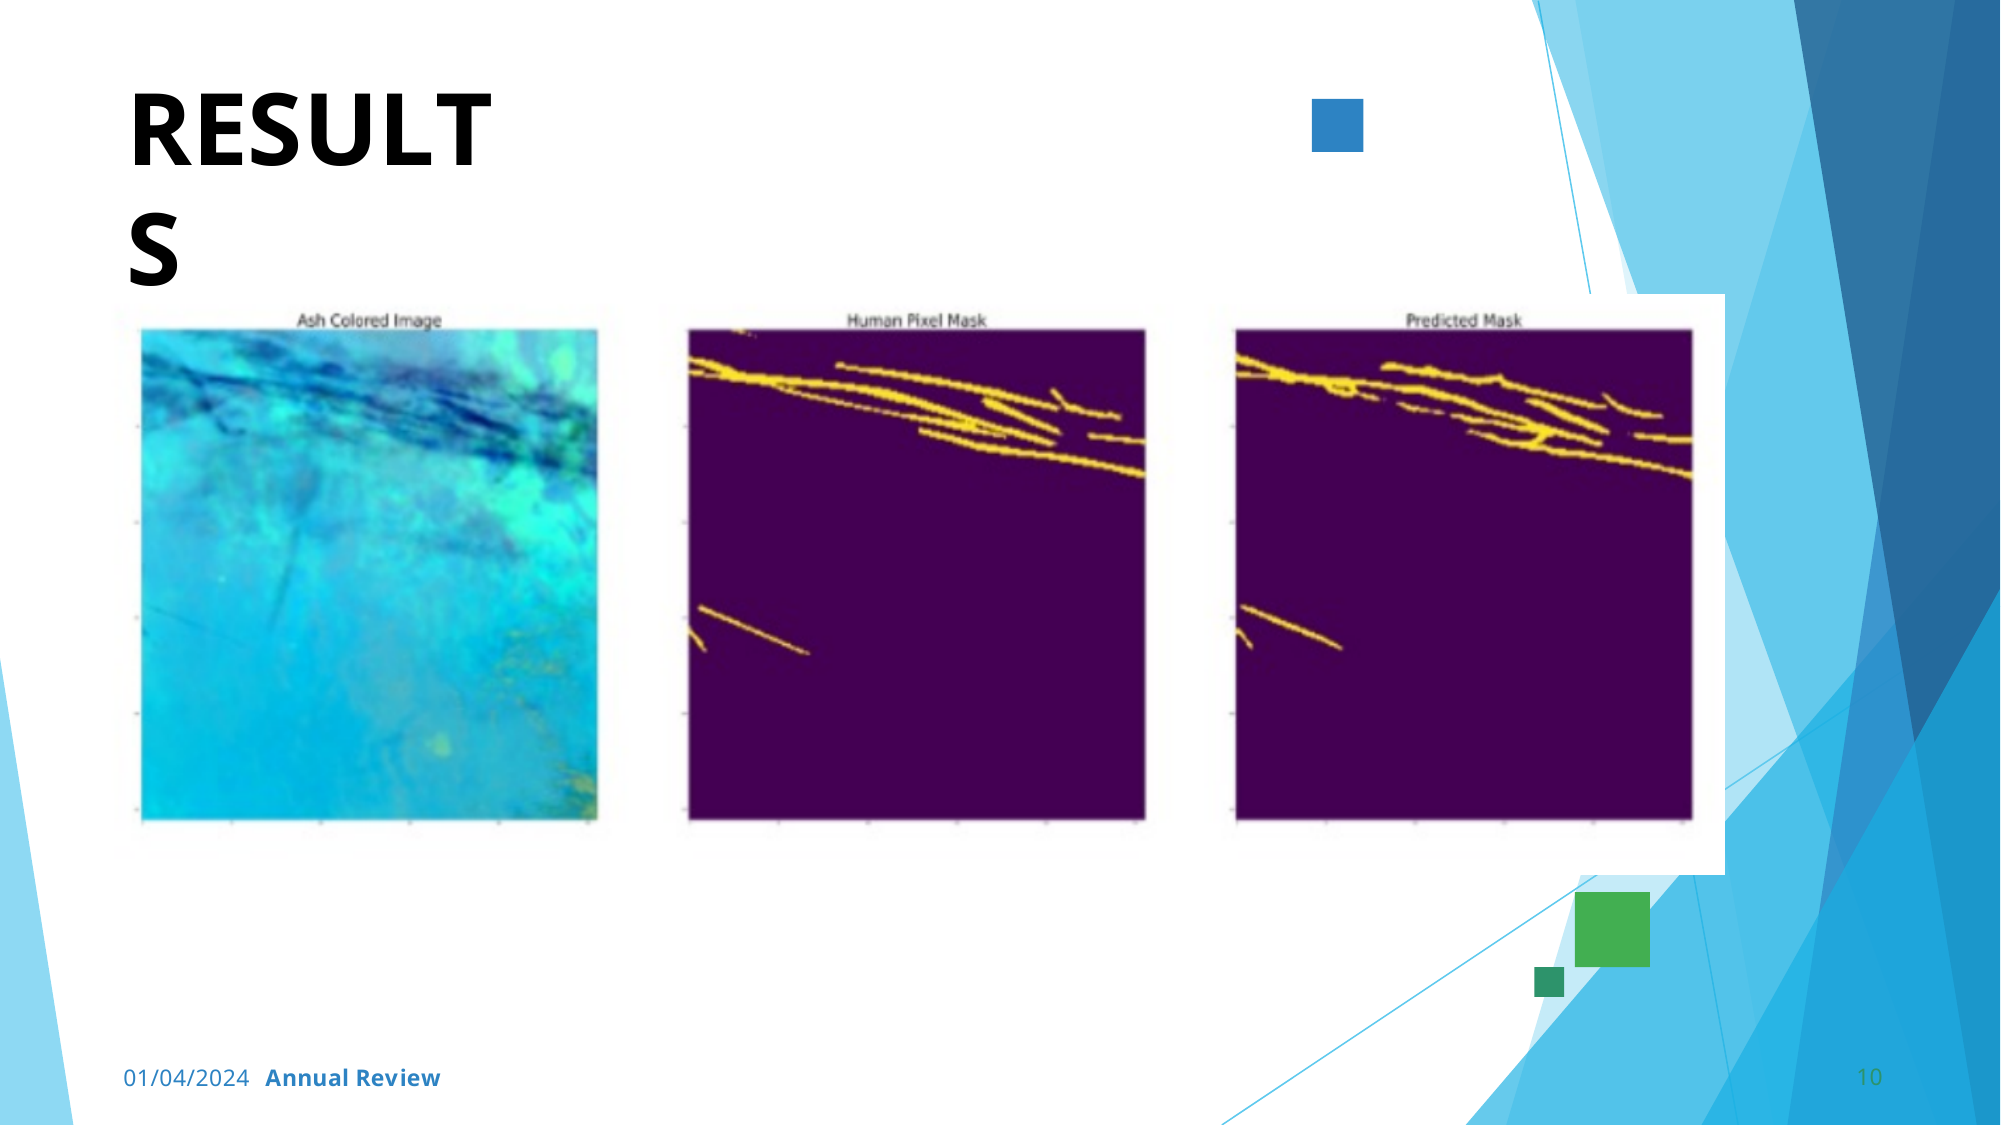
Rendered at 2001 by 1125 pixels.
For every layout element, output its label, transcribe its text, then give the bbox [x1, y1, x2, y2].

text_box 01/04/2024 Annual Review [123, 1063, 463, 1091]
title RESULTS [123, 63, 524, 291]
text_box [1534, 967, 1565, 997]
text_box [1311, 98, 1364, 152]
text_box 10 [1849, 1061, 1888, 1095]
picture [87, 294, 1726, 875]
text_box [1574, 892, 1650, 968]
